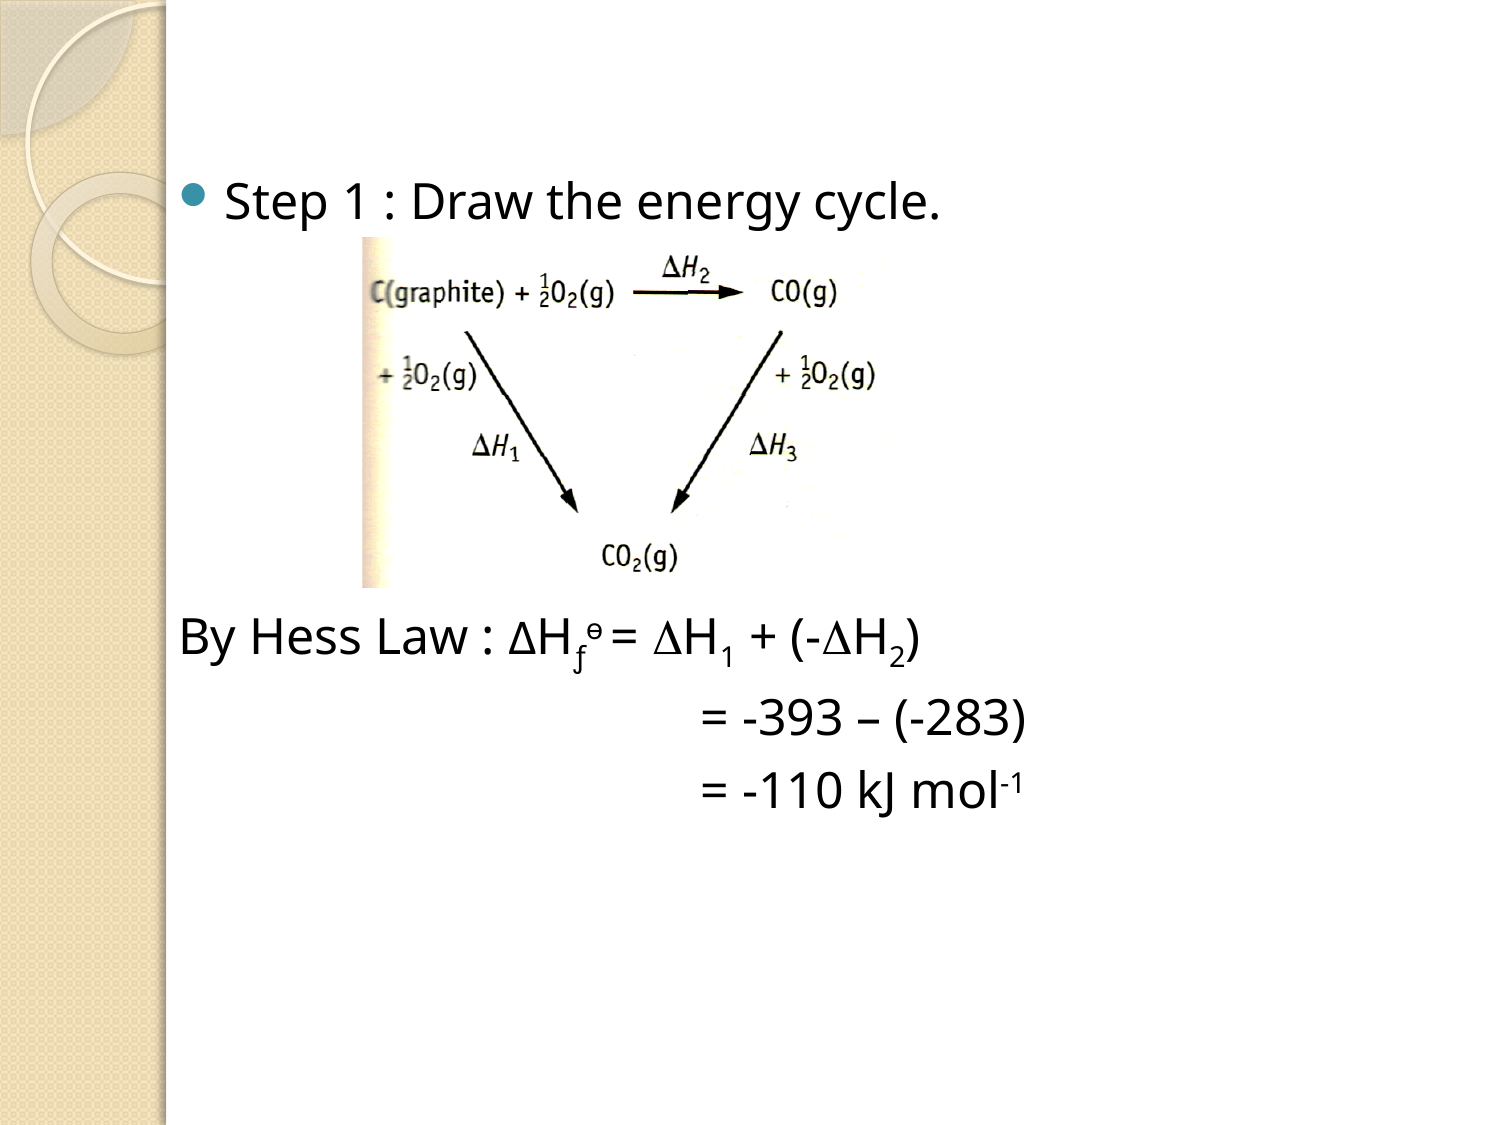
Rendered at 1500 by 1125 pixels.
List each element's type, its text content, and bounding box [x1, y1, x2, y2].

list Step 1 : Draw the energy cycle. By Hess Law : ∆Hƒѳ = H1 + (-H2) = -393 – (-283) = -110 kJ mol-1 [150, 162, 1425, 1050]
picture [362, 237, 888, 588]
